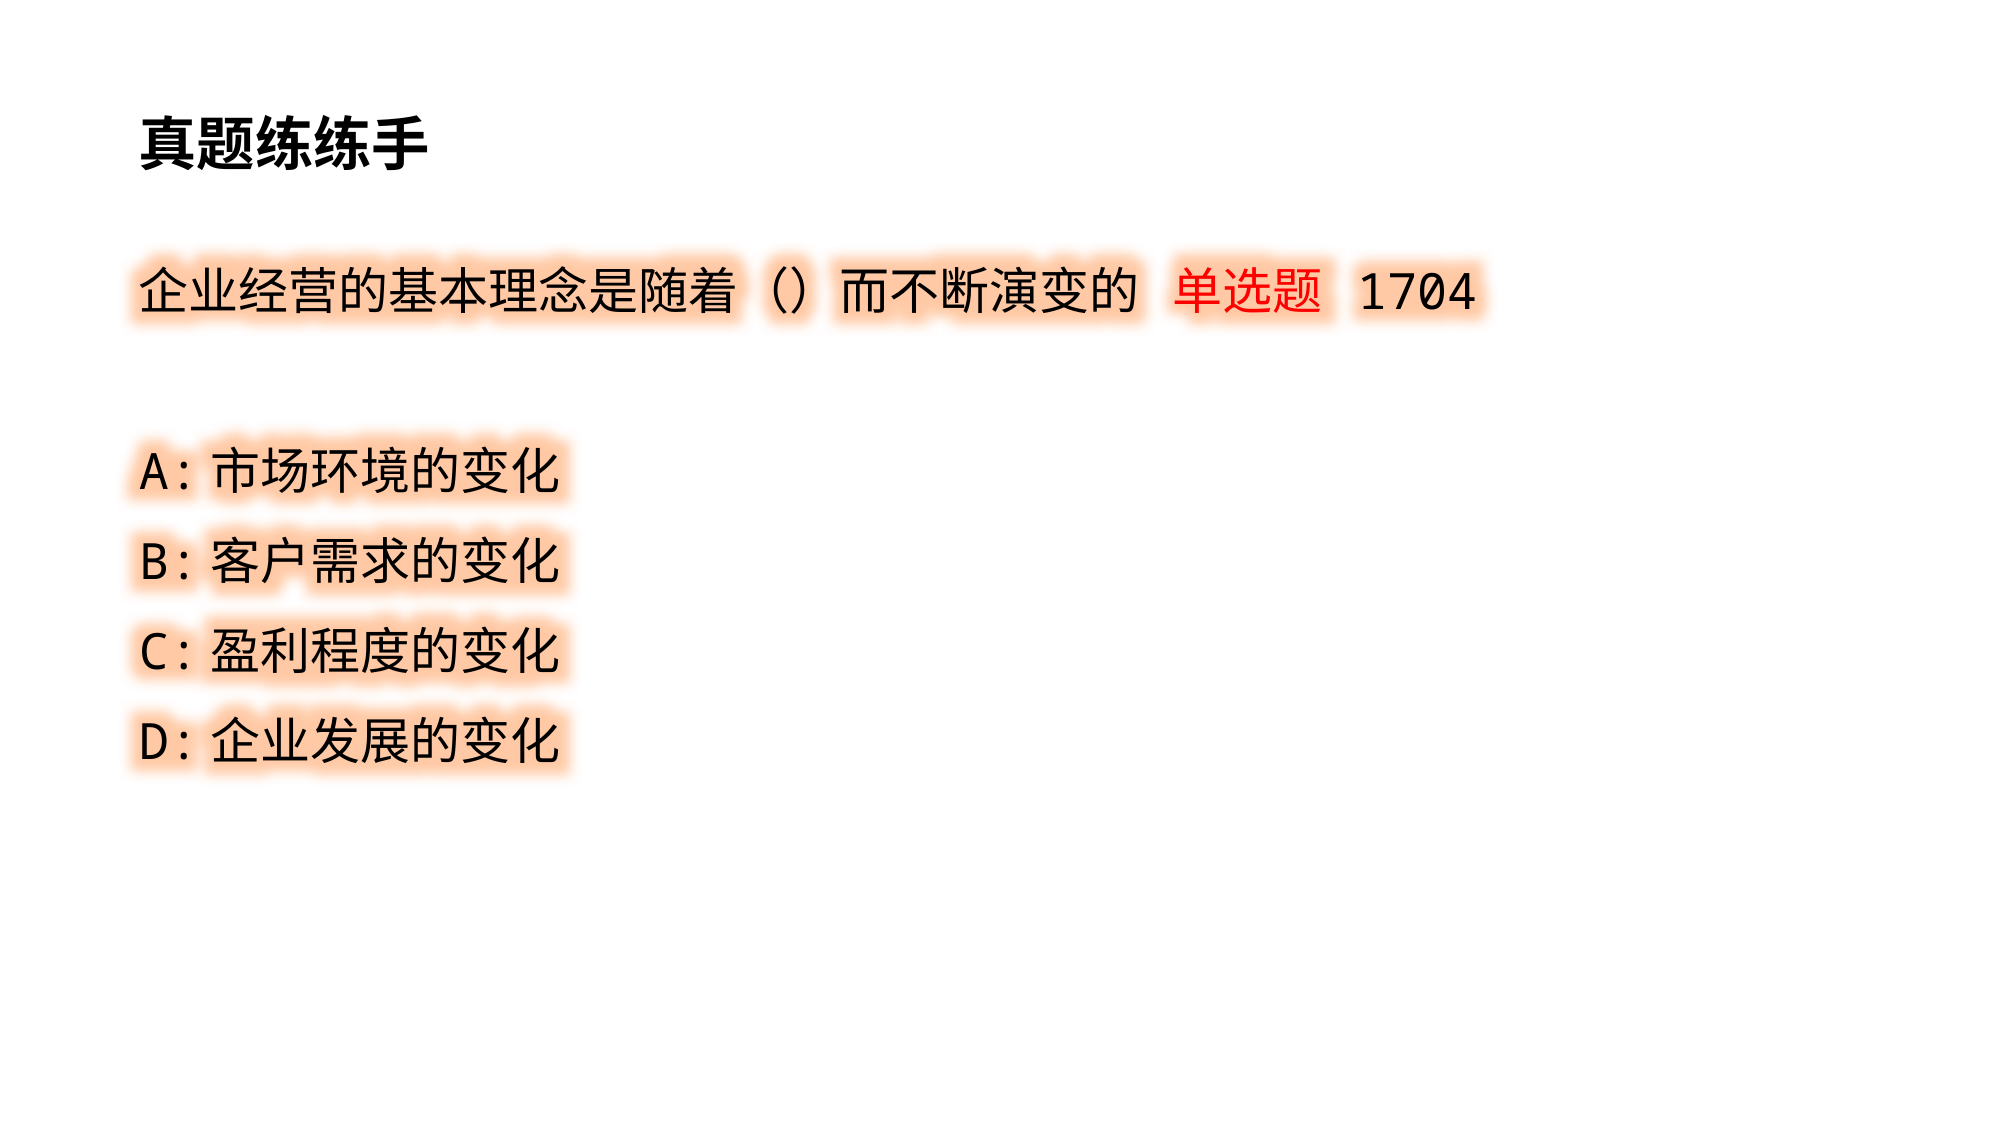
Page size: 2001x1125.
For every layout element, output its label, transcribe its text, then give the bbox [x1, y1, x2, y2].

text_box 企业经营的基本理念是随着（）而不断演变的 单选题 1704 A:市场环境的变化 B:客户需求的变化 C:盈利程度的变化 D:企业发展的变化 [120, 219, 1839, 1047]
text_box 真题练练手 [120, 97, 1568, 187]
